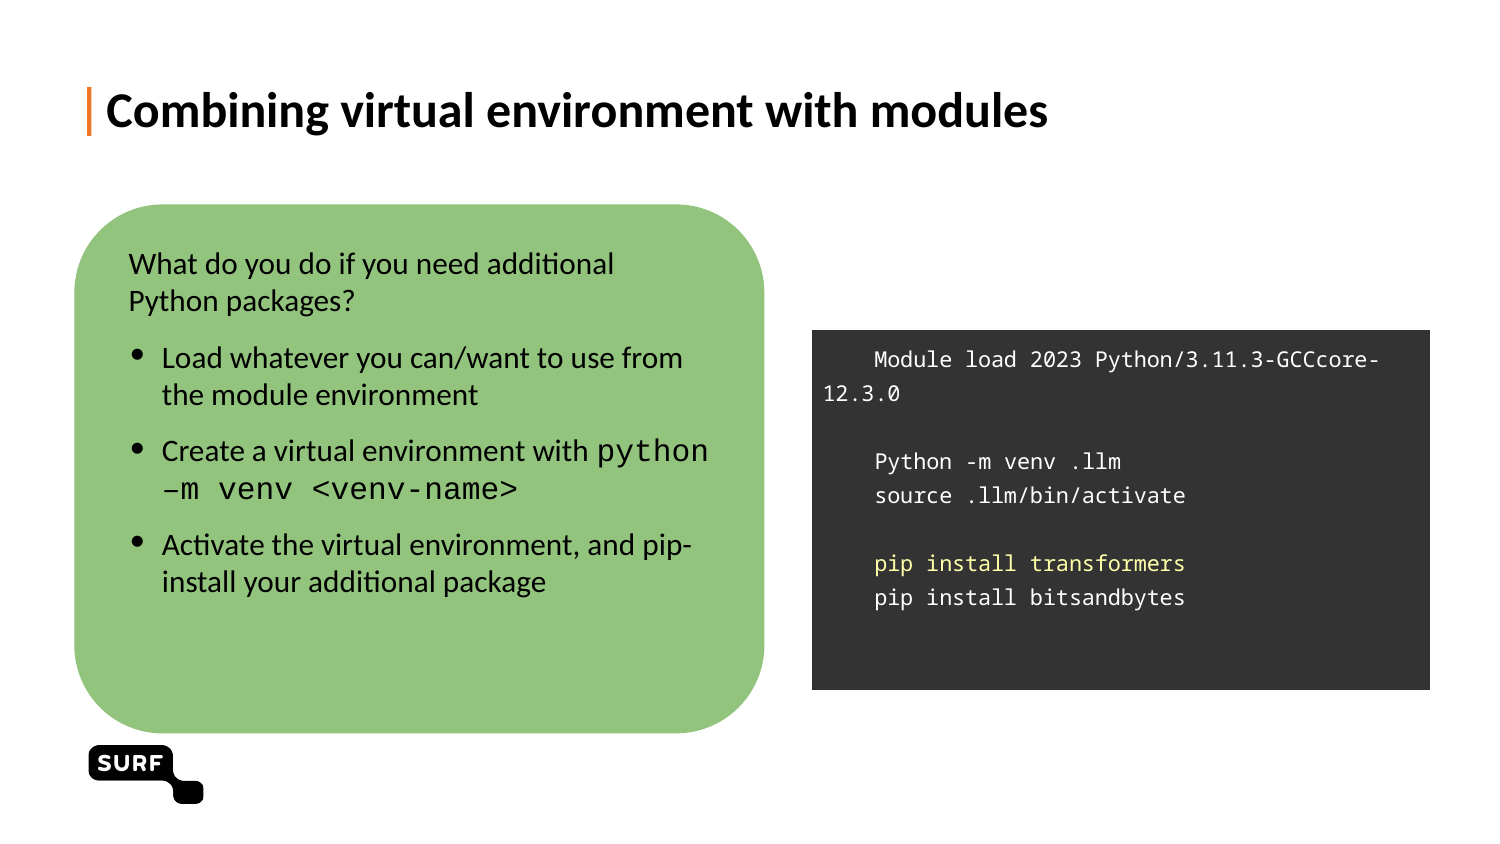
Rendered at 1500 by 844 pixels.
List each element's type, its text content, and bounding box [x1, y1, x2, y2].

title Combining virtual environment with modules [106, 88, 1406, 131]
list [88, 745, 204, 805]
list [87, 87, 92, 136]
text_box What do you do if you need additional Python packages? Load whatever you can/want to use from the module environment Create a virtual environment with python –m venv <venv-name> Activate the virtual environment, and pip-install your additional package [113, 228, 726, 615]
text_box [74, 204, 765, 734]
table_header Module load 2023 Python/3.11.3-GCCcore-12.3.0 Python -m venv .llm source .llm/bin/activate pip install transformers pip install bitsandbytes [812, 330, 1430, 690]
